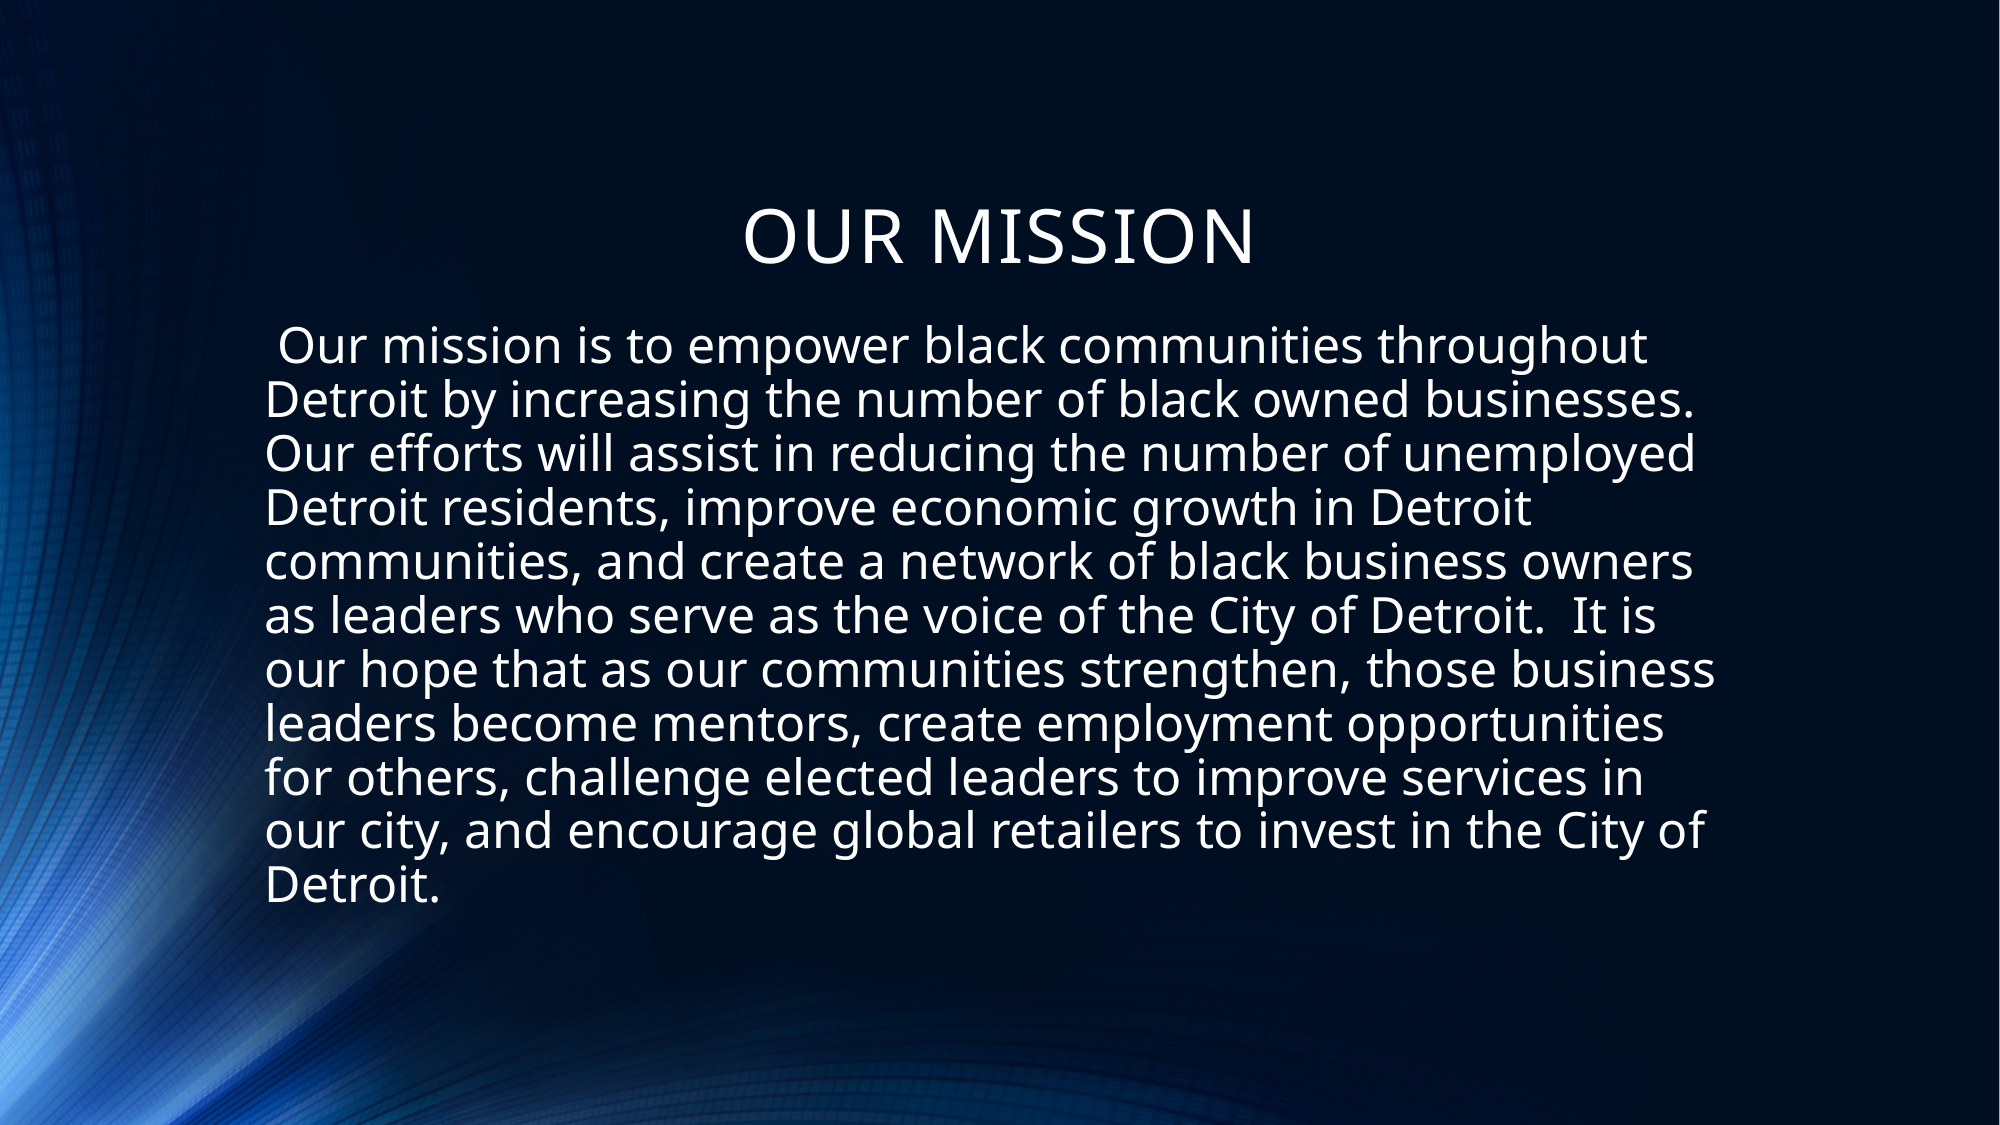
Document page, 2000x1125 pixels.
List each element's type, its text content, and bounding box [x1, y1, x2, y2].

list Our mission is to empower black communities throughout Detroit by increasing the number of black owned businesses. Our efforts will assist in reducing the number of unemployed Detroit residents, improve economic growth in Detroit communities, and create a network of black business owners as leaders who serve as the voice of the City of Detroit. It is our hope that as our communities strengthen, those business leaders become mentors, create employment opportunities for others, challenge elected leaders to improve services in our city, and encourage global retailers to invest in the City of Detroit. [249, 312, 1749, 988]
picture [0, 0, 2000, 1125]
title OUR MISSION [249, 62, 1750, 288]
